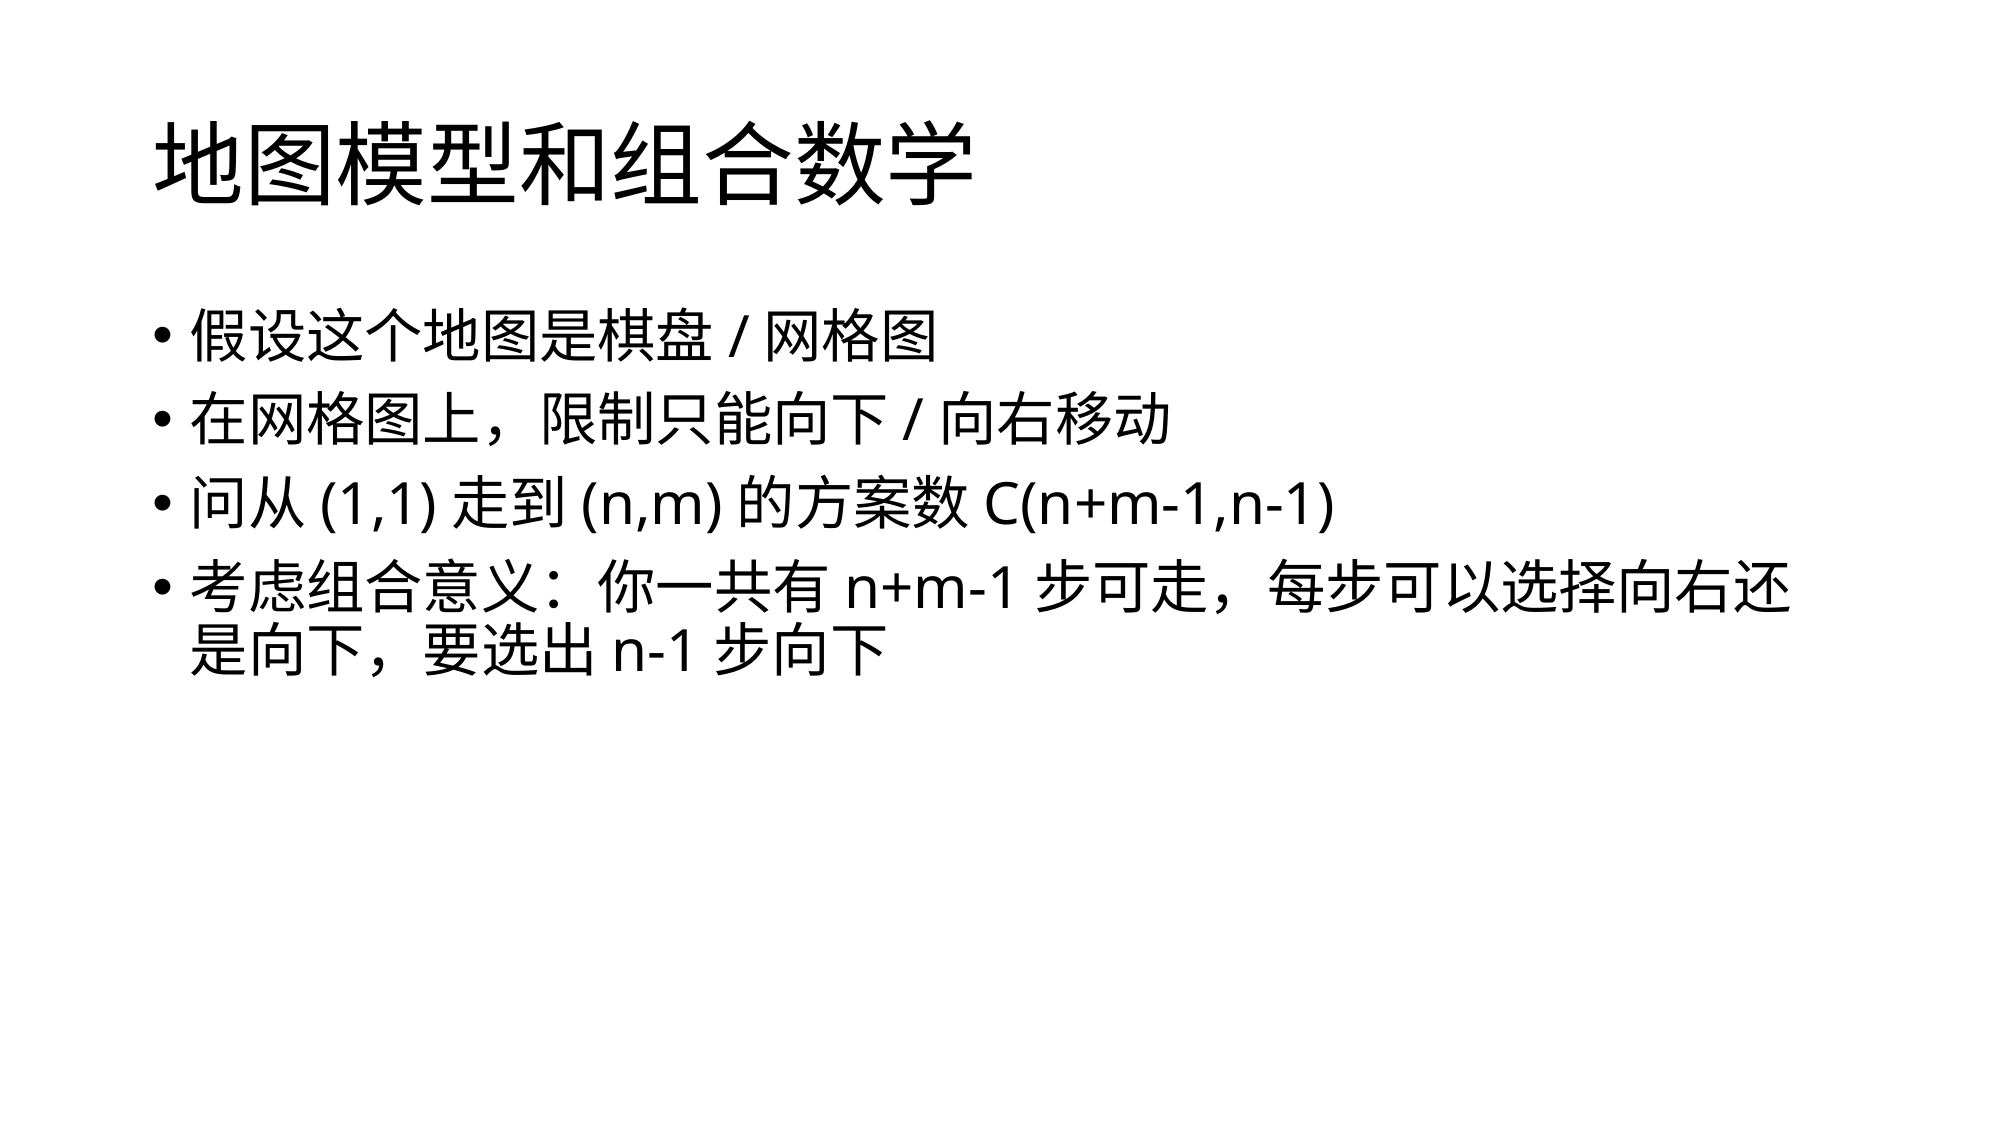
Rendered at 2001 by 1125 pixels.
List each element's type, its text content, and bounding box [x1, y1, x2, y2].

list 假设这个地图是棋盘/网格图 在网格图上，限制只能向下/向右移动 问从(1,1)走到(n,m)的方案数C(n+m-1,n-1) 考虑组合意义：你一共有n+m-1步可走，每步可以选择向右还是向下，要选出n-1步向下 [137, 299, 1863, 1014]
title 地图模型和组合数学 [137, 59, 1863, 278]
